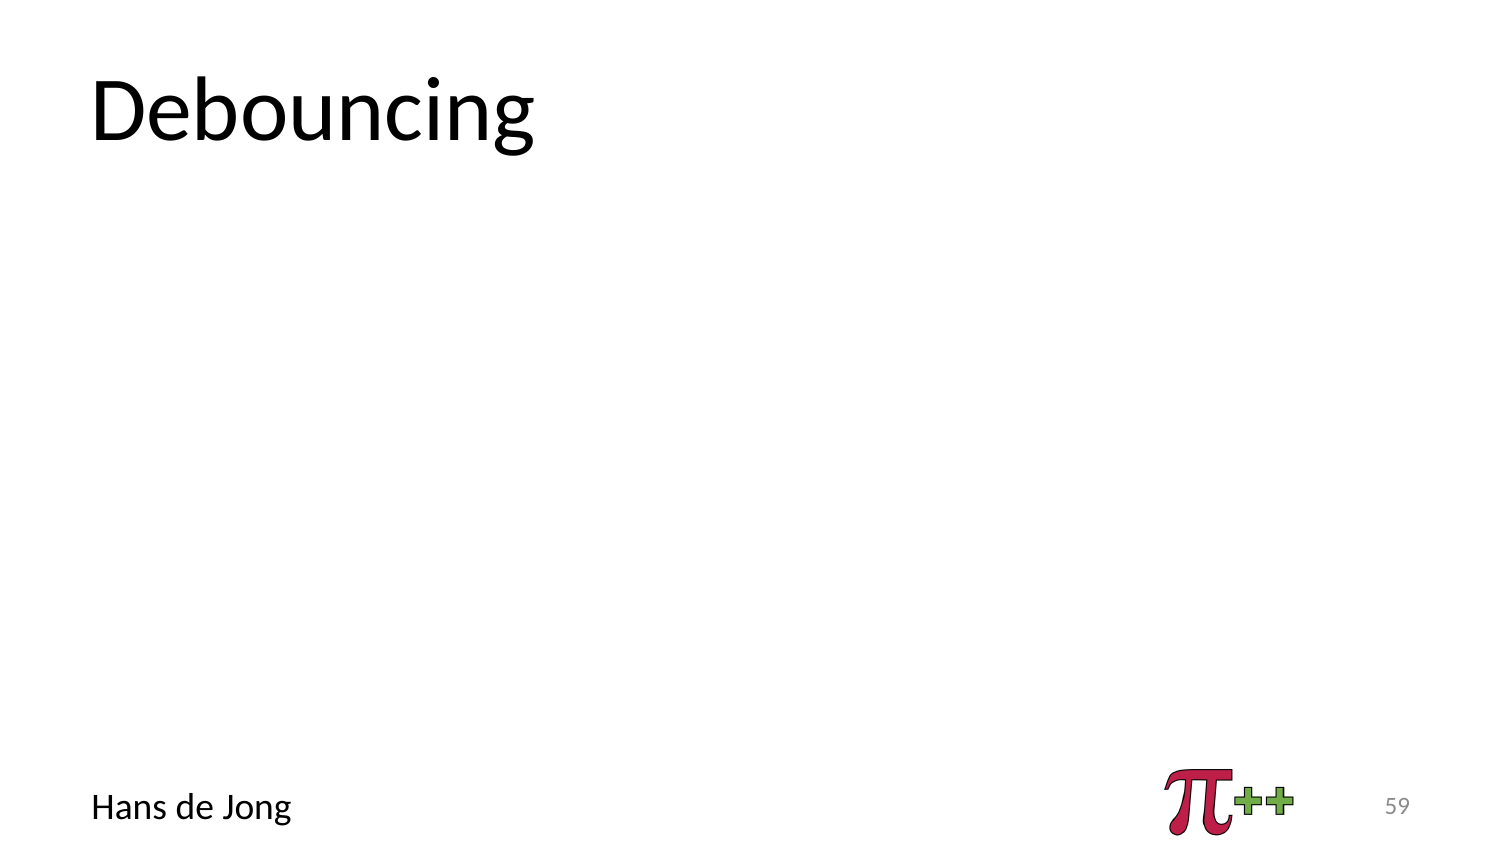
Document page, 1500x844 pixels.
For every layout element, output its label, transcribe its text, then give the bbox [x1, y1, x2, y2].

picture [1163, 768, 1294, 836]
slide_number 59 [1340, 782, 1425, 827]
title Debouncing [75, 33, 1425, 175]
